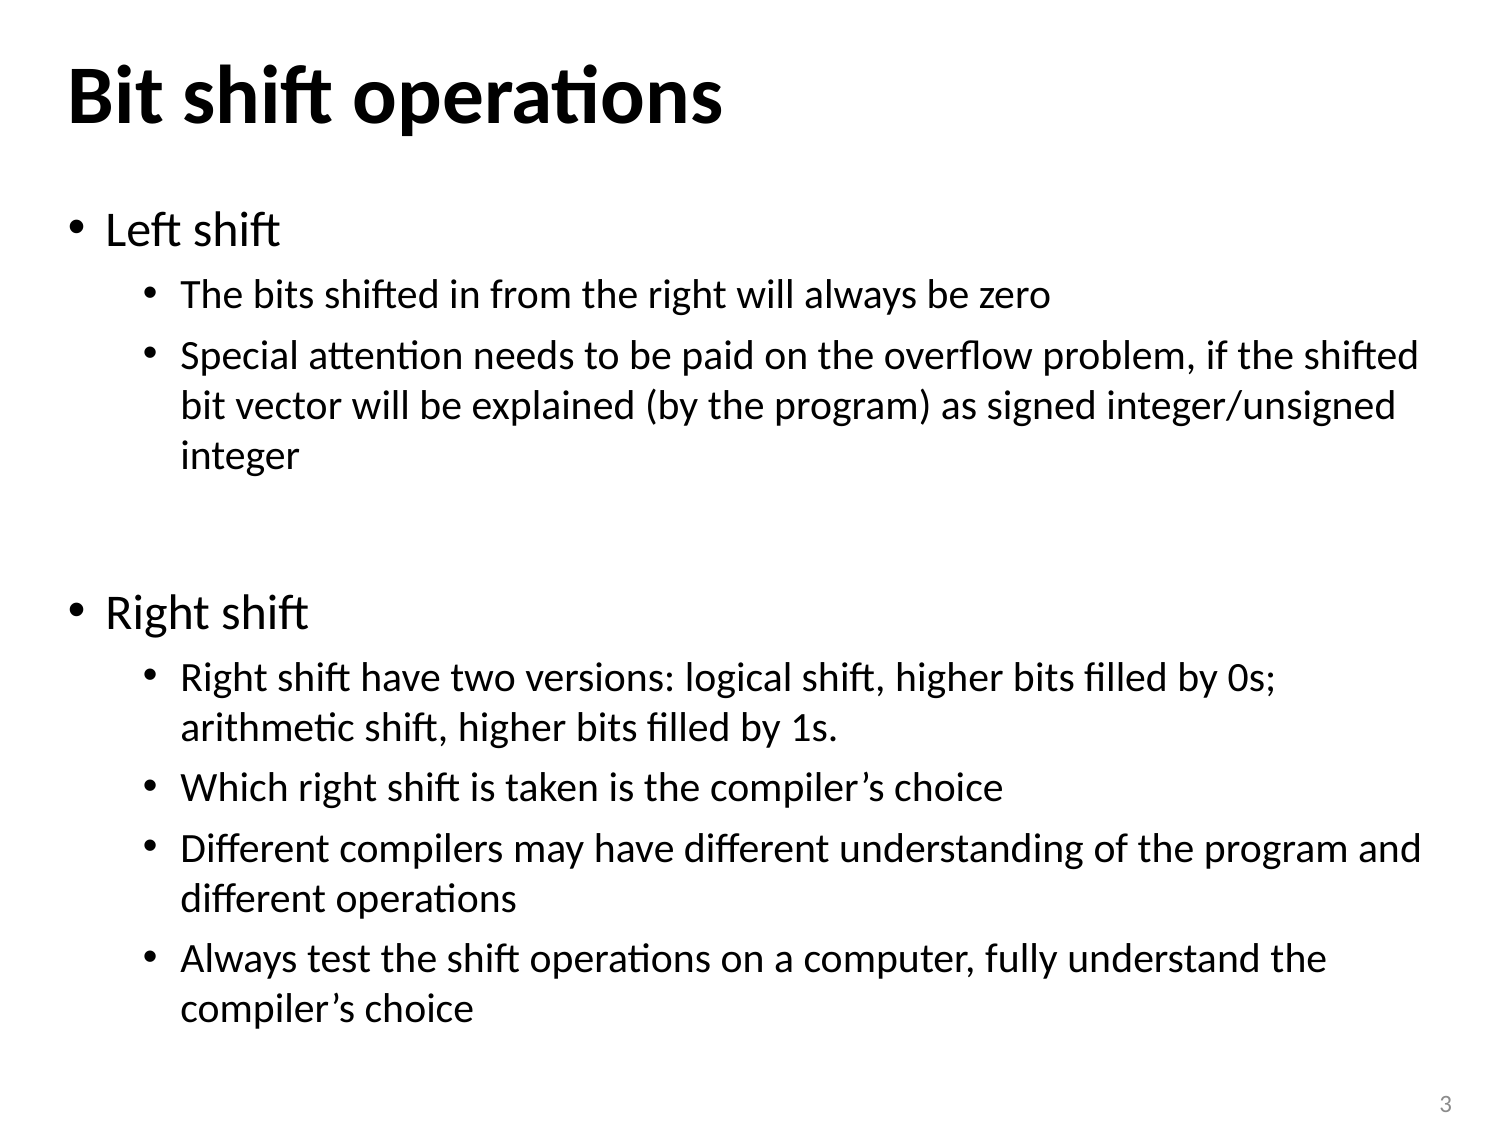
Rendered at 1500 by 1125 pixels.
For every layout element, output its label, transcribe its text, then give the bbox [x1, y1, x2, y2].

title Bit shift operations [52, 27, 1447, 166]
list Left shift The bits shifted in from the right will always be zero Special attention needs to be paid on the overflow problem, if the shifted bit vector will be explained (by the program) as signed integer/unsigned integer Right shift Right shift have two versions: logical shift, higher bits filled by 0s; arithmetic shift, higher bits filled by 1s. Which right shift is taken is the compiler’s choice Different compilers may have different understanding of the program and different operations Always test the shift operations on a computer, fully understand the compiler’s choice [52, 189, 1447, 1064]
slide_number 3 [1390, 1079, 1468, 1125]
